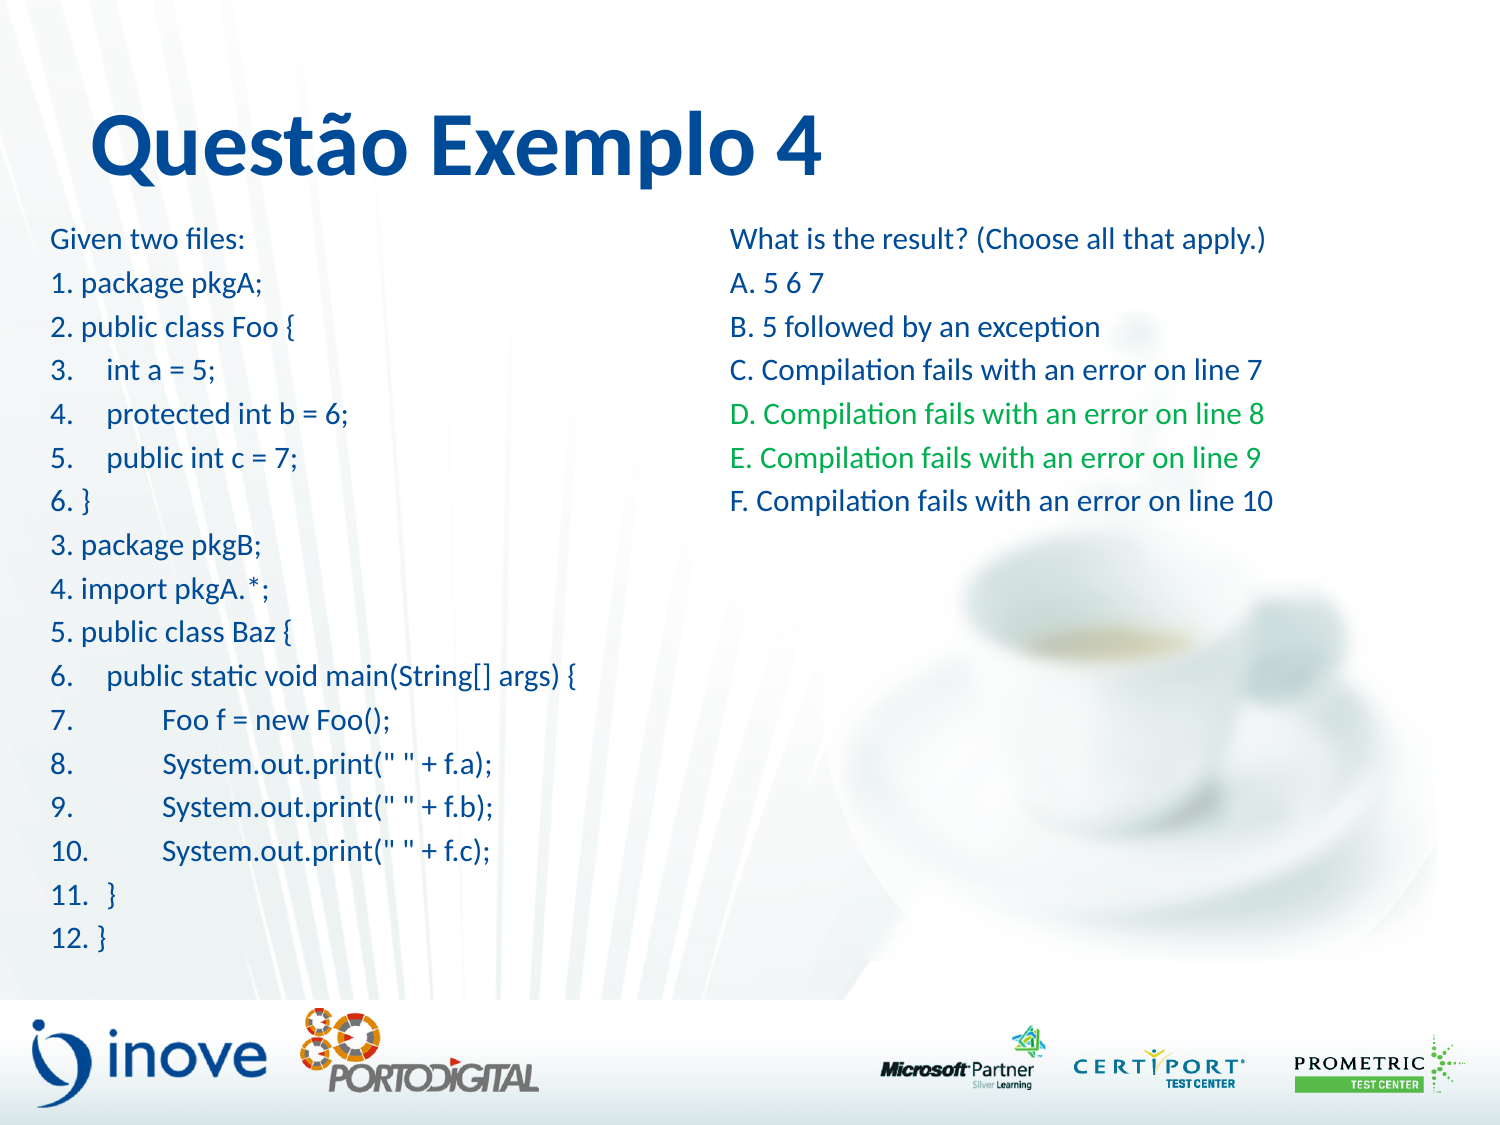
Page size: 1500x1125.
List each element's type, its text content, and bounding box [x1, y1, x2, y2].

title Questão Exemplo 4 [75, 45, 1425, 233]
picture [0, 0, 1500, 1125]
list Given two files: 1. package pkgA; 2. public class Foo { 3. int a = 5; 4. protected int b = 6; 5. public int c = 7; 6. } 3. package pkgB; 4. import pkgA.*; 5. public class Baz { 6. public static void main(String[] args) { 7. Foo f = new Foo(); 8. System.out.print(" " + f.a); 9. System.out.print(" " + f.b); 10. System.out.print(" " + f.c); 11. } 12. } What is the result? (Choose all that apply.) A. 5 6 7 B. 5 followed by an exception C. Compilation fails with an error on line 7 D. Compilation fails with an error on line 8 E. Compilation fails with an error on line 9 F. Compilation fails with an error on line 10 [35, 210, 1425, 1005]
